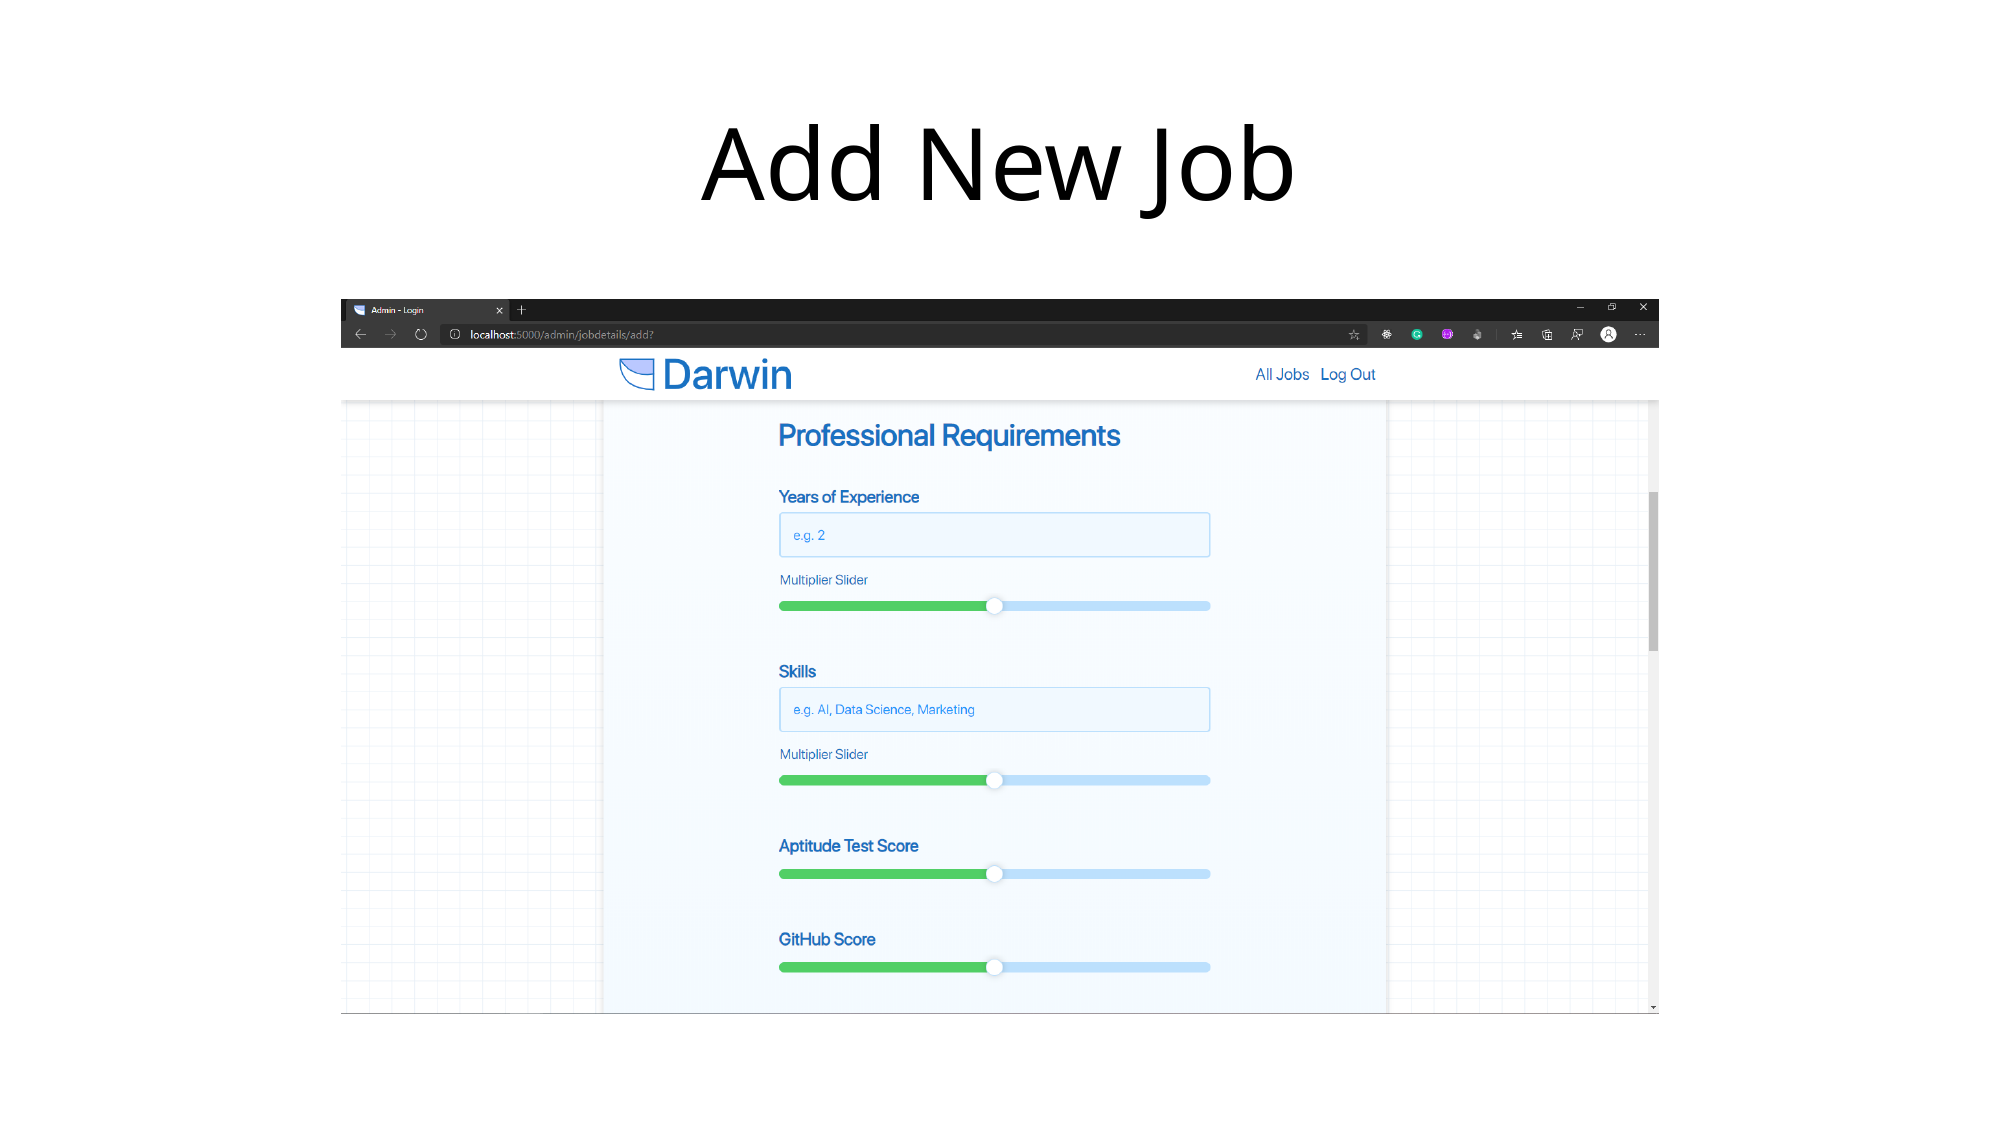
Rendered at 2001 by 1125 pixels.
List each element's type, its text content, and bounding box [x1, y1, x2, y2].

title Add New Job [137, 59, 1863, 278]
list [341, 299, 1659, 1014]
